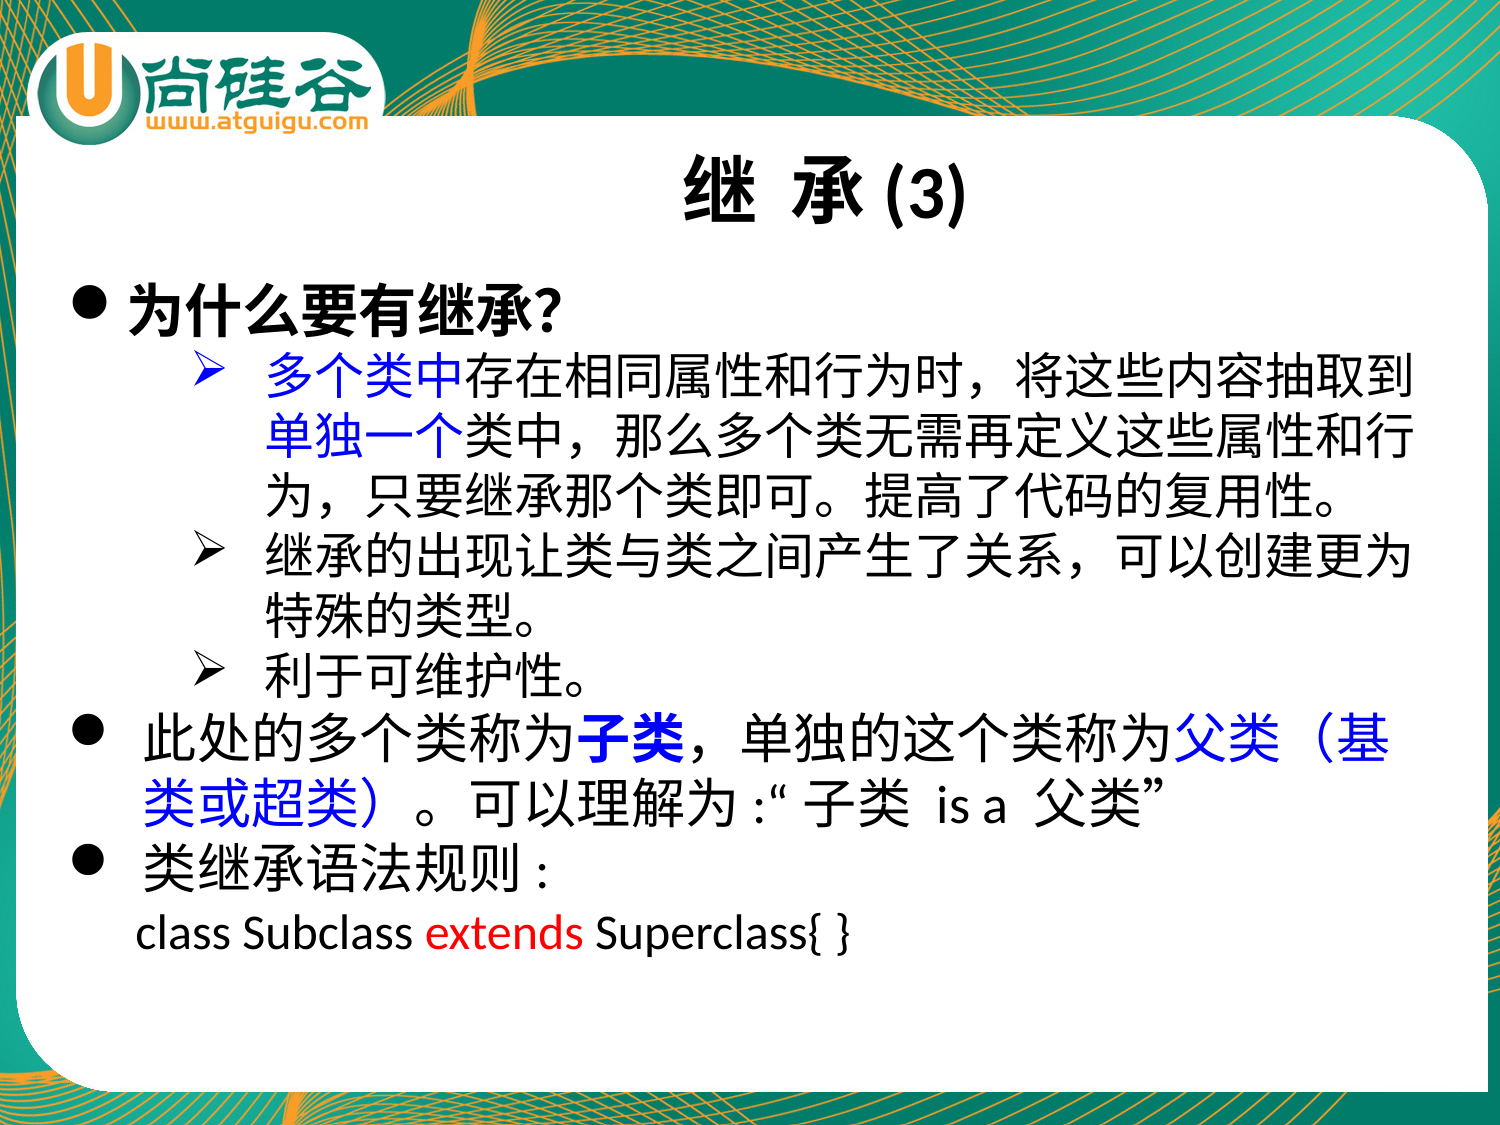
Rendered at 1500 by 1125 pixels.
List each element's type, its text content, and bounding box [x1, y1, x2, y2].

text_box 继 承(3) [667, 136, 1034, 230]
text_box 为什么要有继承？ 多个类中存在相同属性和行为时，将这些内容抽取到单独一个类中，那么多个类无需再定义这些属性和行为，只要继承那个类即可。提高了代码的复用性。 继承的出现让类与类之间产生了关系，可以创建更为特殊的类型。 利于可维护性。 此处的多个类称为子类，单独的这个类称为父类（基类或超类）。可以理解为:“子类 is a 父类” 类继承语法规则: class Subclass extends Superclass{ } [53, 267, 1447, 967]
picture [0, 0, 1500, 1125]
